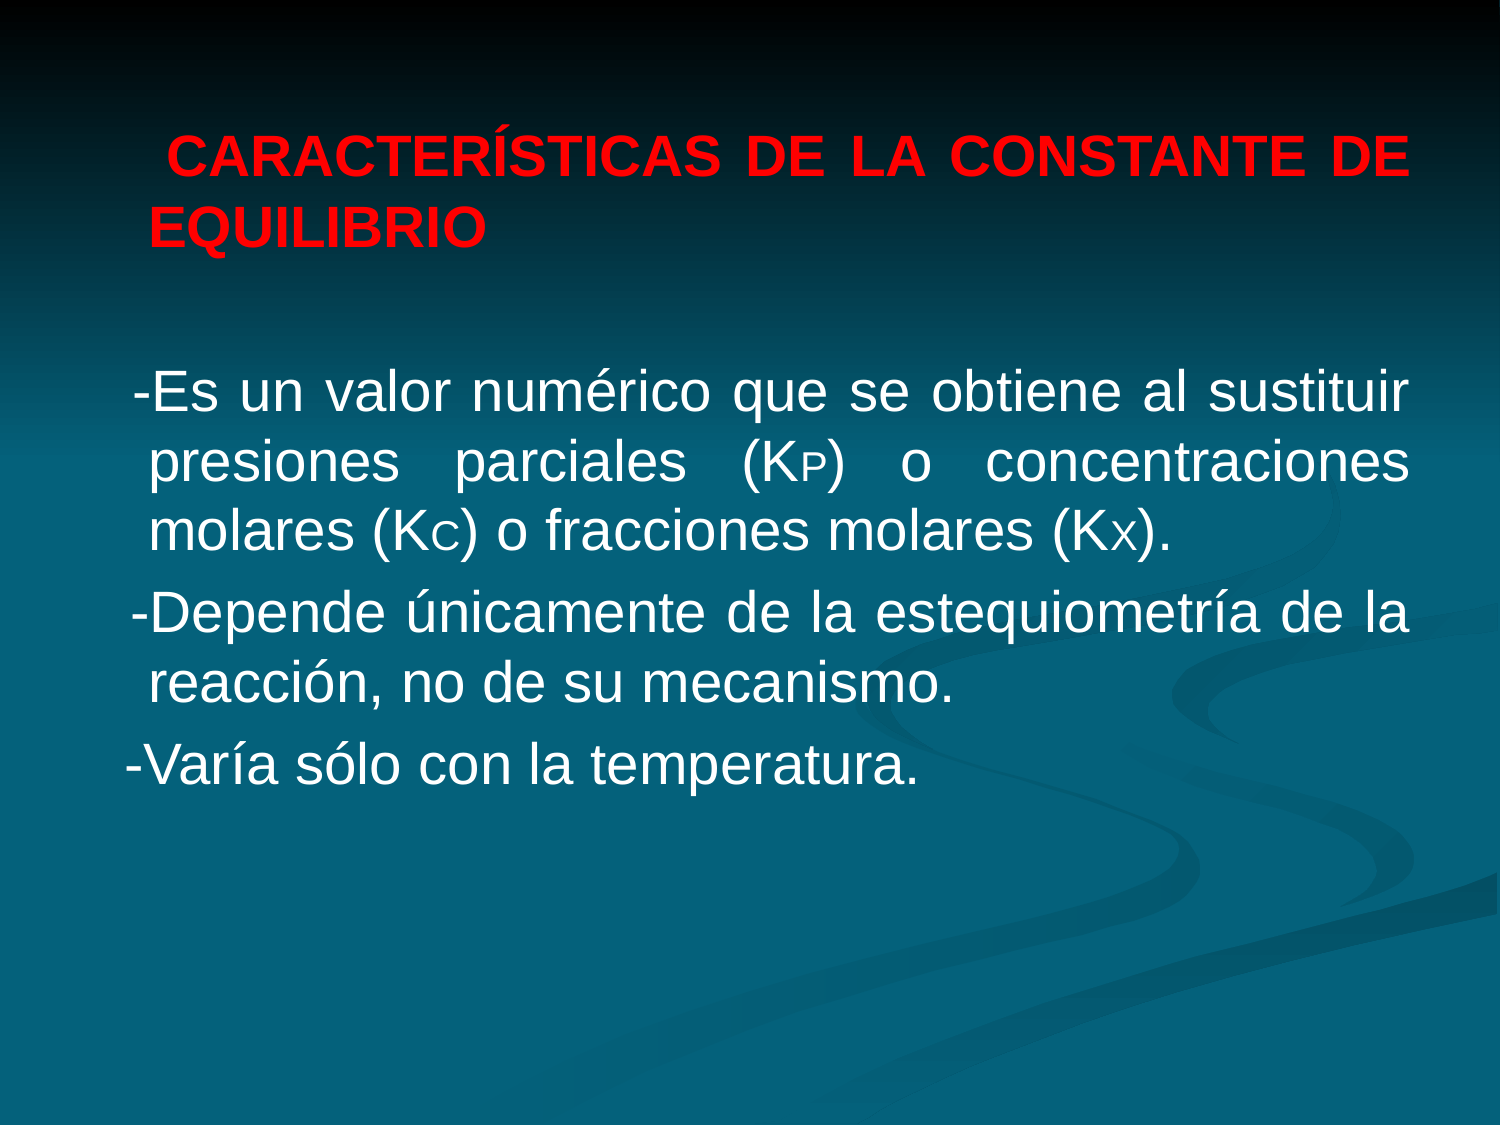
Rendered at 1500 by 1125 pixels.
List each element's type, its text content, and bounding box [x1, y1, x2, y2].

list CARACTERÍSTICAS DE LA CONSTANTE DE EQUILIBRIO -Es un valor numérico que se obtiene al sustituir presiones parciales (KP) o concentraciones molares (KC) o fracciones molares (KX). -Depende únicamente de la estequiometría de la reacción, no de su mecanismo. -Varía sólo con la temperatura. [76, 101, 1428, 1024]
